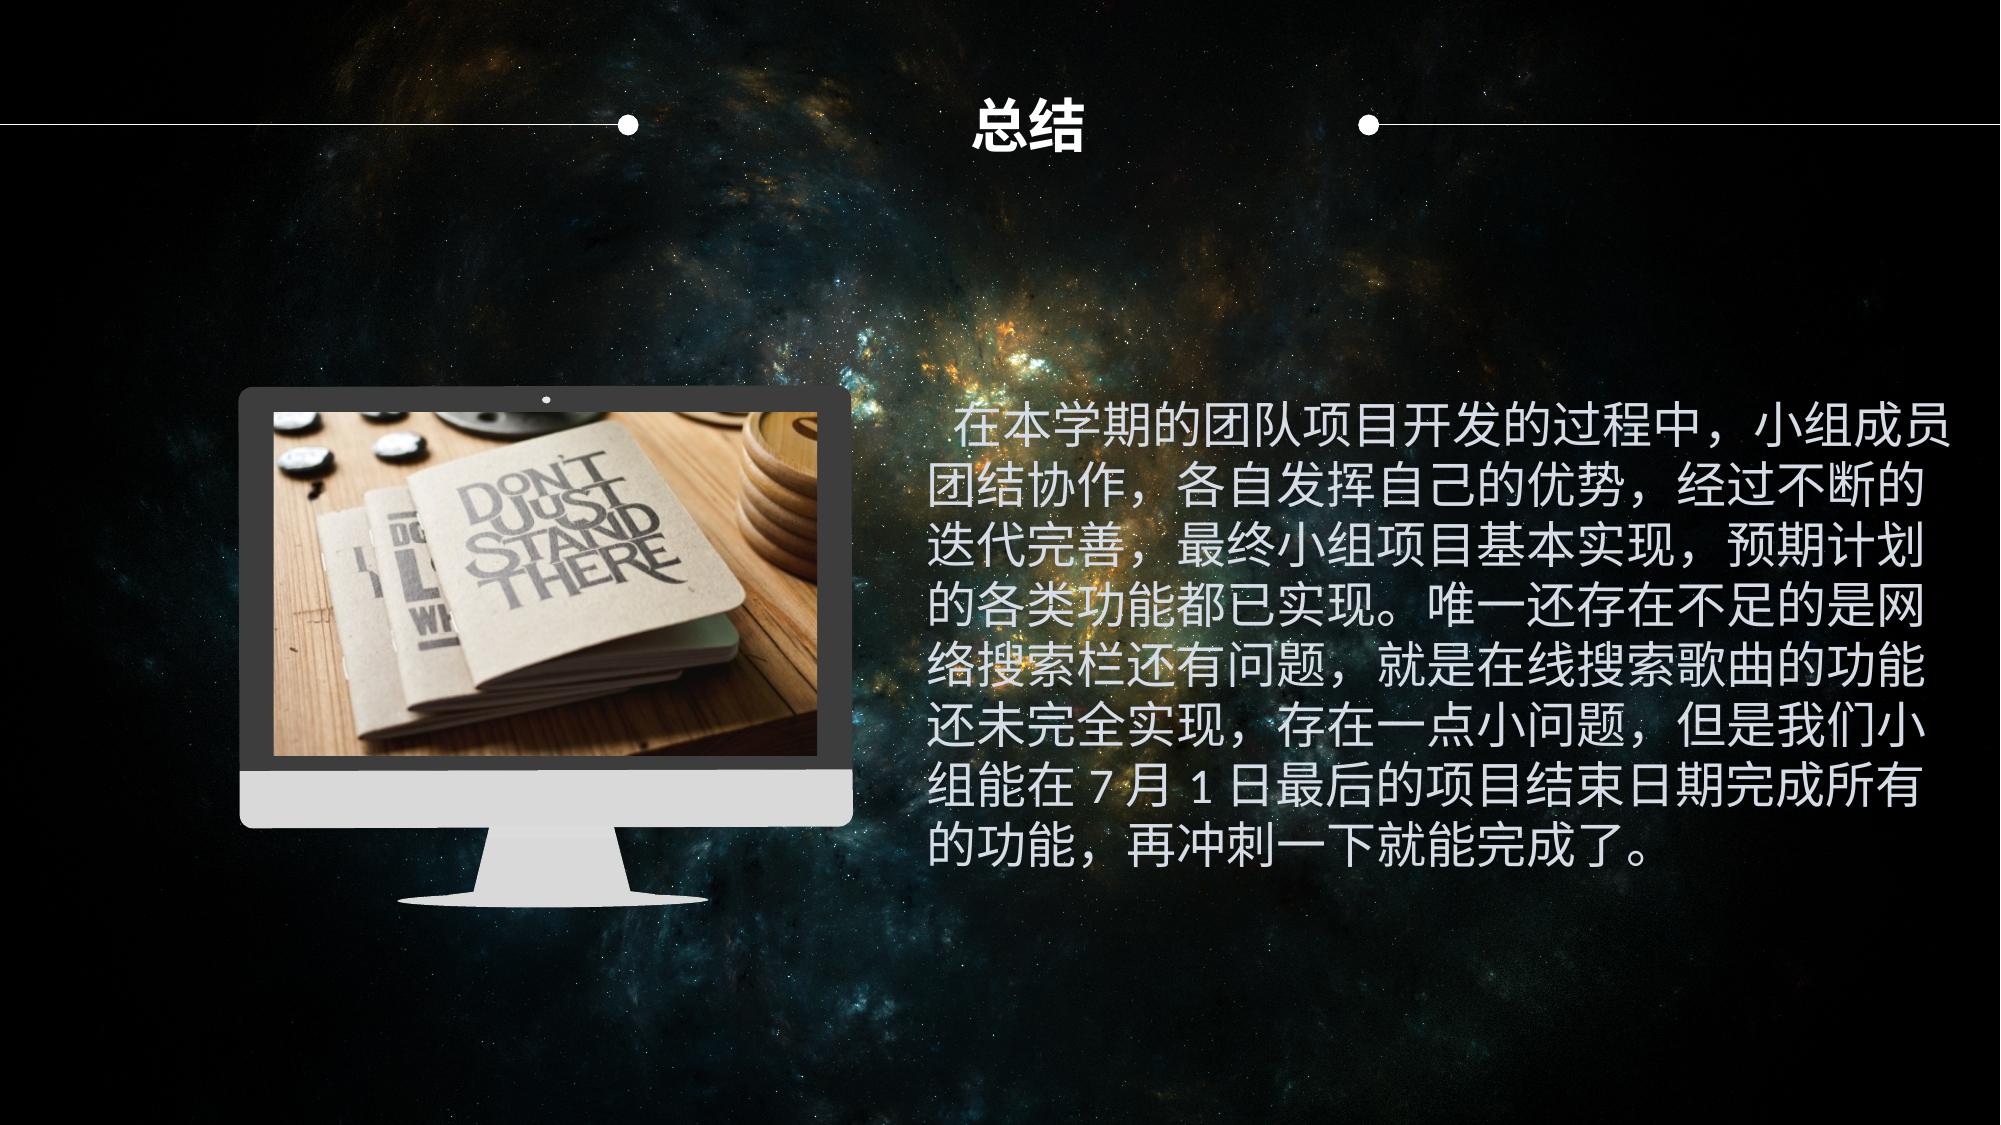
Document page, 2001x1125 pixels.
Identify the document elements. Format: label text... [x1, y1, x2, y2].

text_box 总结 [756, 82, 1301, 167]
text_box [238, 385, 854, 911]
text_box 在本学期的团队项目开发的过程中，小组成员团结协作，各自发挥自己的优势，经过不断的迭代完善，最终小组项目基本实现，预期计划的各类功能都已实现。唯一还存在不足的是网络搜索栏还有问题，就是在线搜索歌曲的功能还未完全实现，存在一点小问题，但是我们小组能在7月1日最后的项目结束日期完成所有的功能，再冲刺一下就能完成了。 [911, 385, 1979, 881]
picture [0, 0, 2000, 1125]
